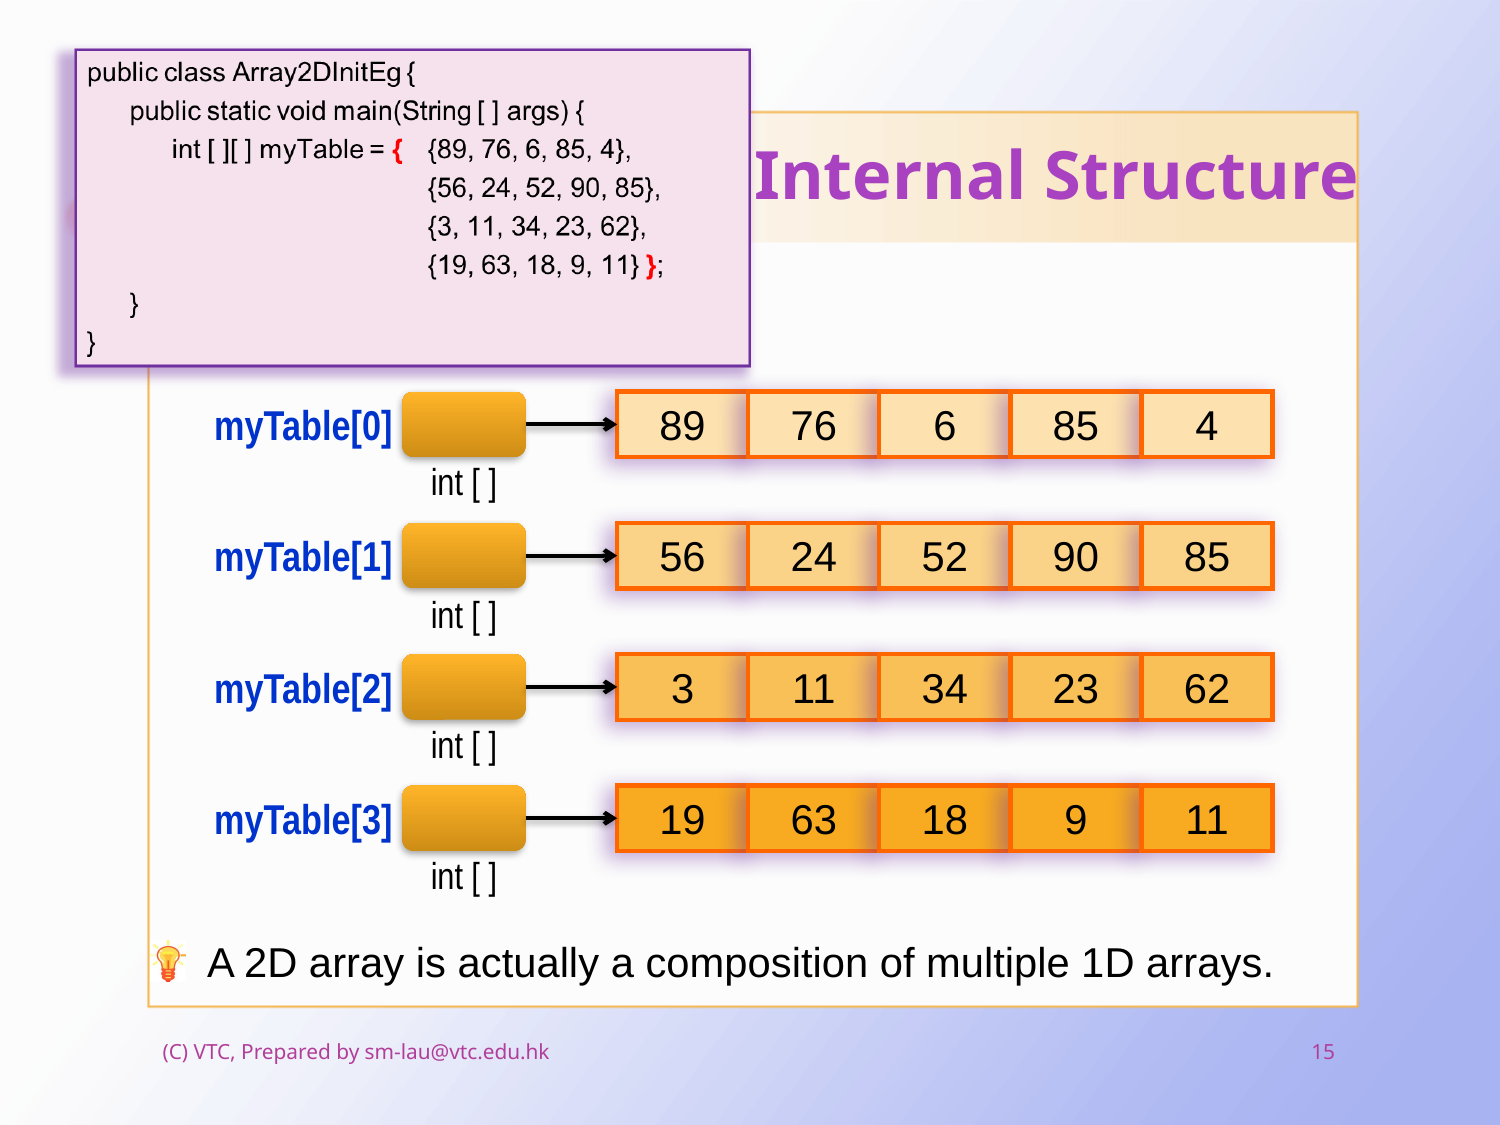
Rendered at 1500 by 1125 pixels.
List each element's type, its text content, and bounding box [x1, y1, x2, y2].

text_box 90 [1010, 522, 1127, 589]
text_box 85 [1141, 522, 1273, 589]
text_box 6 [879, 391, 993, 458]
text_box 62 [1141, 654, 1273, 720]
text_box 76 [748, 391, 861, 458]
text_box 63 [748, 785, 863, 851]
text_box 11 [1141, 785, 1273, 851]
list A 2D array is actually a composition of multiple 1D arrays. [135, 928, 1377, 1024]
slide_number 15 [1237, 1024, 1351, 1076]
text_box 19 [617, 785, 732, 851]
text_box 18 [879, 785, 995, 851]
text_box 3 [617, 654, 732, 720]
text_box 52 [879, 522, 996, 589]
title Internal Structure [766, 134, 1424, 223]
text_box 56 [617, 522, 733, 589]
text_box 23 [1010, 654, 1126, 720]
text_box 9 [1010, 785, 1126, 851]
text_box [173, 522, 526, 645]
text_box 89 [617, 400, 726, 458]
text_box 4 [1141, 391, 1273, 458]
picture [0, 0, 1500, 1125]
text_box 34 [879, 654, 995, 720]
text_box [173, 785, 526, 906]
text_box 85 [1010, 391, 1124, 458]
text_box 11 [748, 654, 863, 720]
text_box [173, 653, 526, 774]
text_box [173, 400, 526, 512]
footer (C) VTC, Prepared by sm-lau@vtc.edu.hk [147, 1024, 680, 1076]
text_box 24 [748, 522, 864, 589]
